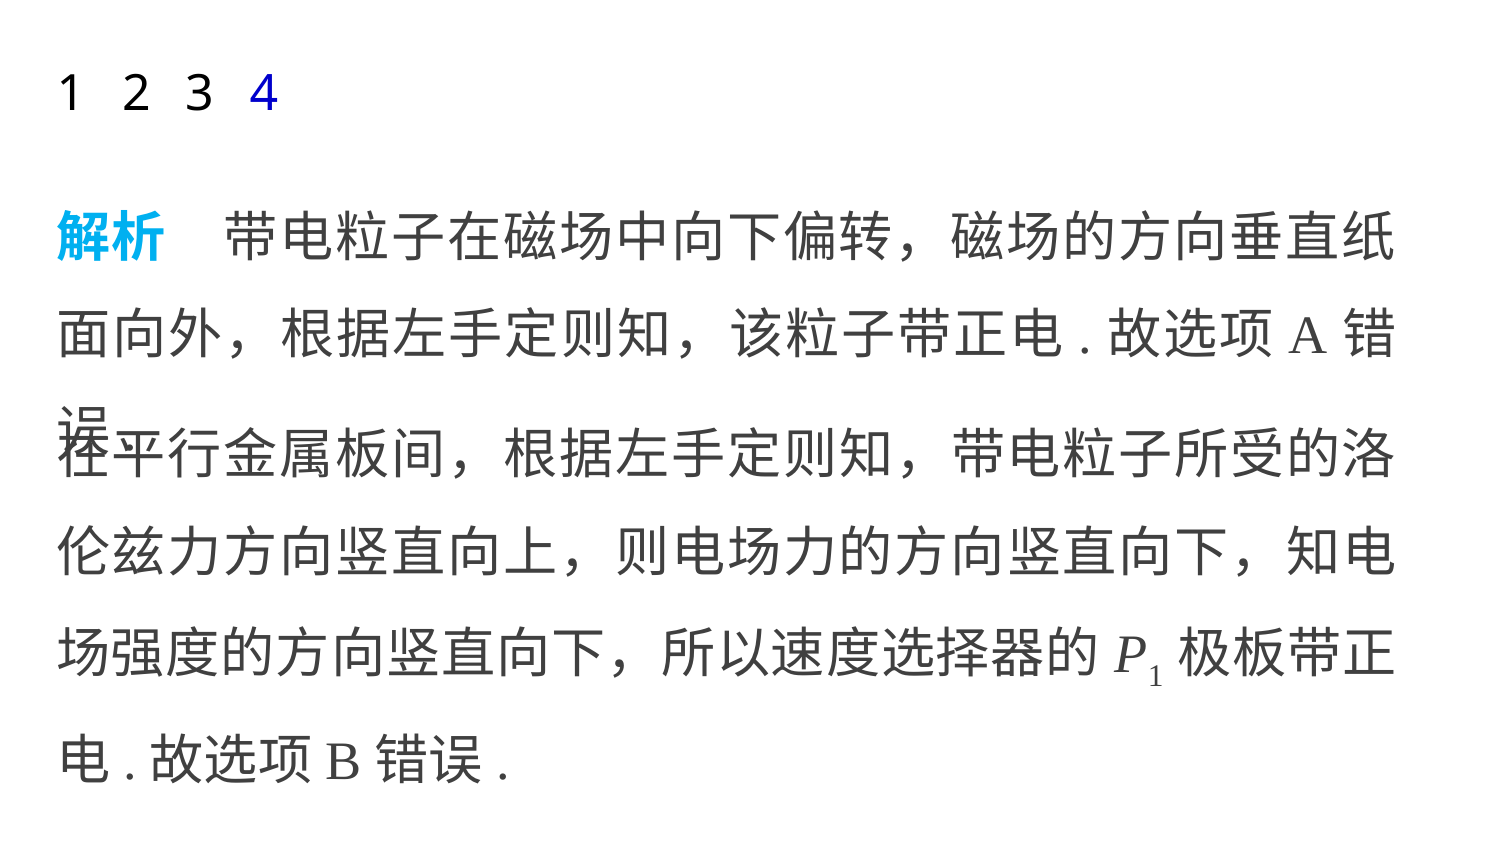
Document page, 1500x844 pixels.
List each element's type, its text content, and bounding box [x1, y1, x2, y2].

text_box 4 [232, 54, 290, 127]
text_box 2 [105, 54, 162, 127]
text_box 解析 带电粒子在磁场中向下偏转，磁场的方向垂直纸面向外，根据左手定则知，该粒子带正电.故选项A错误. [41, 161, 1412, 379]
text_box 1 [39, 54, 97, 127]
text_box 在平行金属板间，根据左手定则知，带电粒子所受的洛伦兹力方向竖直向上，则电场力的方向竖直向下，知电场强度的方向竖直向下，所以速度选择器的P1极板带正电.故选项B错误. [41, 379, 1412, 798]
text_box 3 [168, 54, 225, 127]
